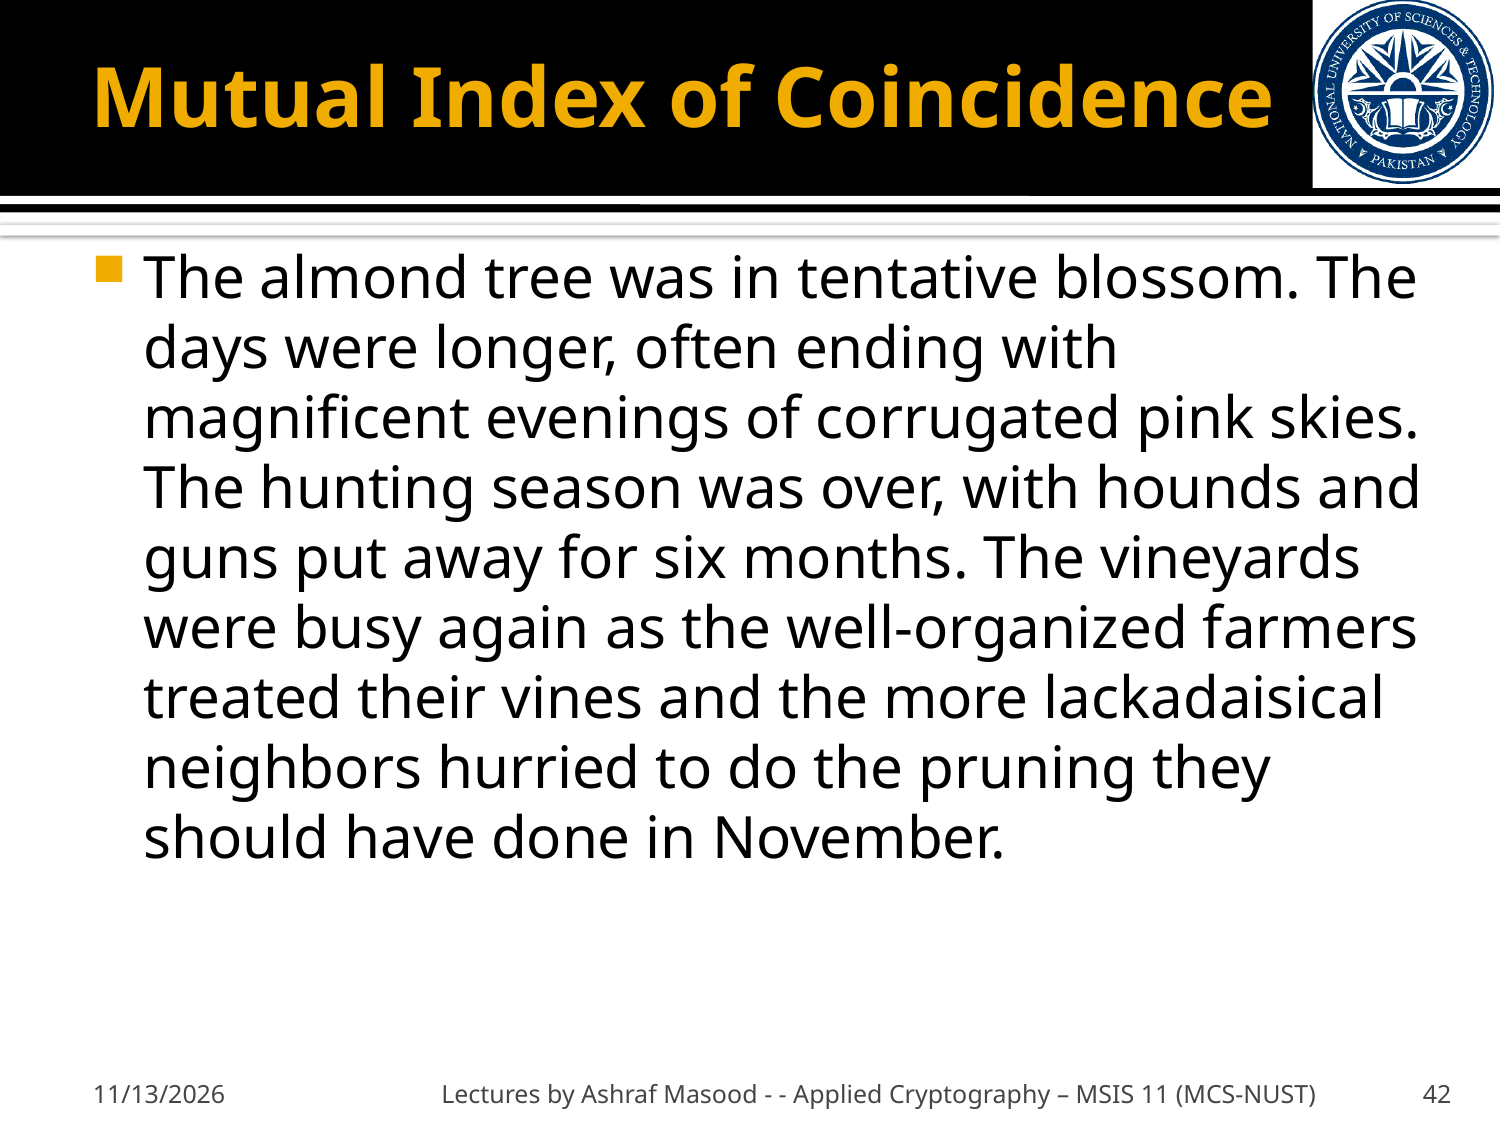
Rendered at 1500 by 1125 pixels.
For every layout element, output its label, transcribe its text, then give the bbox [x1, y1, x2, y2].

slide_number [75, 1067, 425, 1113]
title Mutual Index of Coincidence [75, 12, 1313, 175]
slide_number 42 [1345, 1067, 1467, 1113]
footer Lectures by Ashraf Masood - - Applied Cryptography – MSIS 11 (MCS-NUST) [433, 1067, 1338, 1113]
picture [1312, 0, 1500, 188]
list The almond tree was in tentative blossom. The days were longer, often ending with magnificent evenings of corrugated pink skies. The hunting season was over, with hounds and guns put away for six months. The vineyards were busy again as the well-organized farmers treated their vines and the more lackadaisical neighbors hurried to do the pruning they should have done in November. [62, 224, 1463, 1063]
